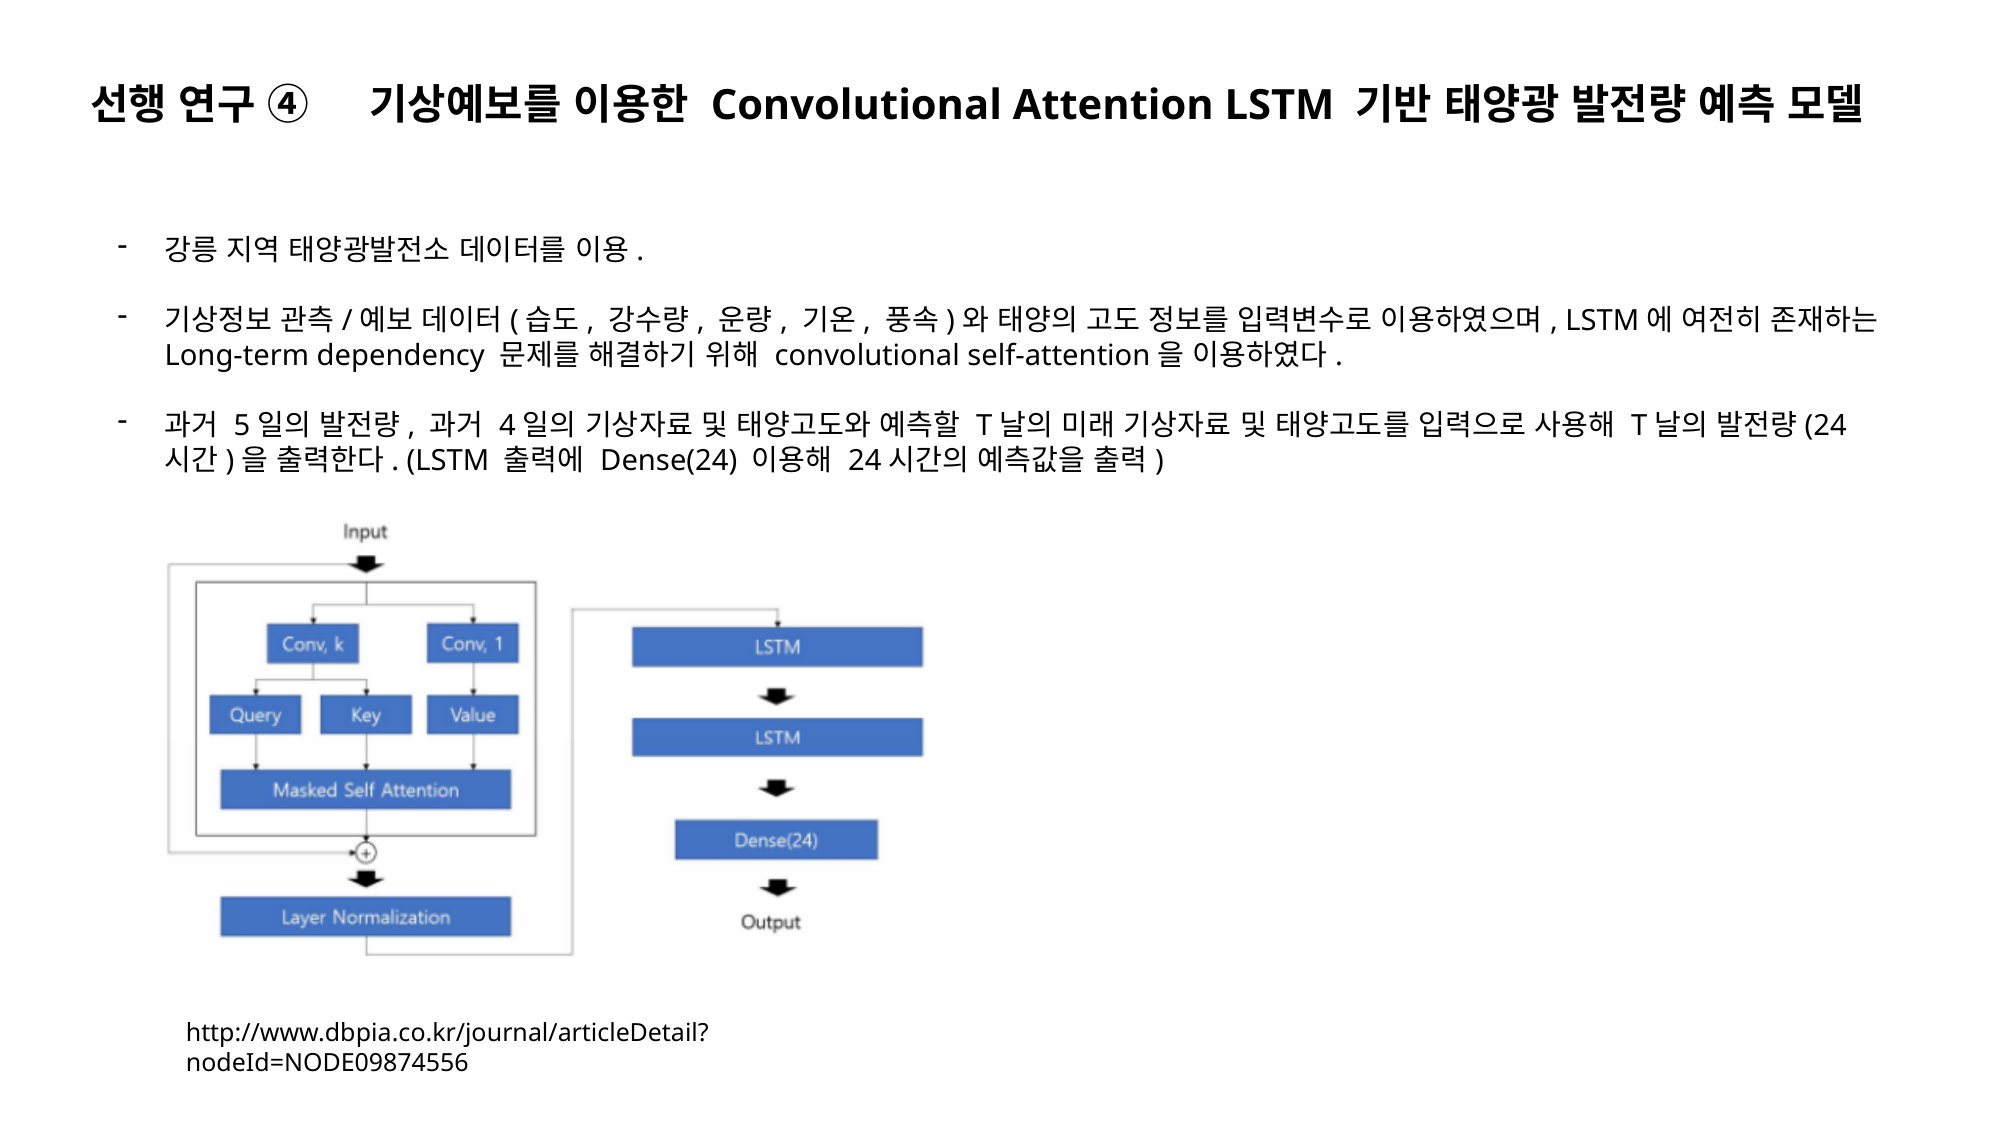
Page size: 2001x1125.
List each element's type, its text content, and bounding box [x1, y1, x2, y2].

text_box 강릉 지역 태양광발전소 데이터를 이용. 기상정보 관측/예보 데이터(습도, 강수량, 운량, 기온, 풍속)와 태양의 고도 정보를 입력변수로 이용하였으며, LSTM에 여전히 존재하는 Long-term dependency 문제를 해결하기 위해 convolutional self-attention을 이용하였다. 과거 5일의 발전량, 과거 4일의 기상자료 및 태양고도와 예측할 T날의 미래 기상자료 및 태양고도를 입력으로 사용해 T날의 발전량(24시간)을 출력한다. (LSTM 출력에 Dense(24) 이용해 24시간의 예측값을 출력) [102, 223, 1898, 484]
text_box http://www.dbpia.co.kr/journal/articleDetail?nodeId=NODE09874556 [171, 1009, 1000, 1084]
text_box 기상예보를 이용한 Convolutional Attention LSTM 기반 태양광 발전량 예측 모델 [354, 70, 1925, 136]
text_box 선행 연구 ④ [75, 70, 354, 136]
picture [155, 518, 942, 967]
